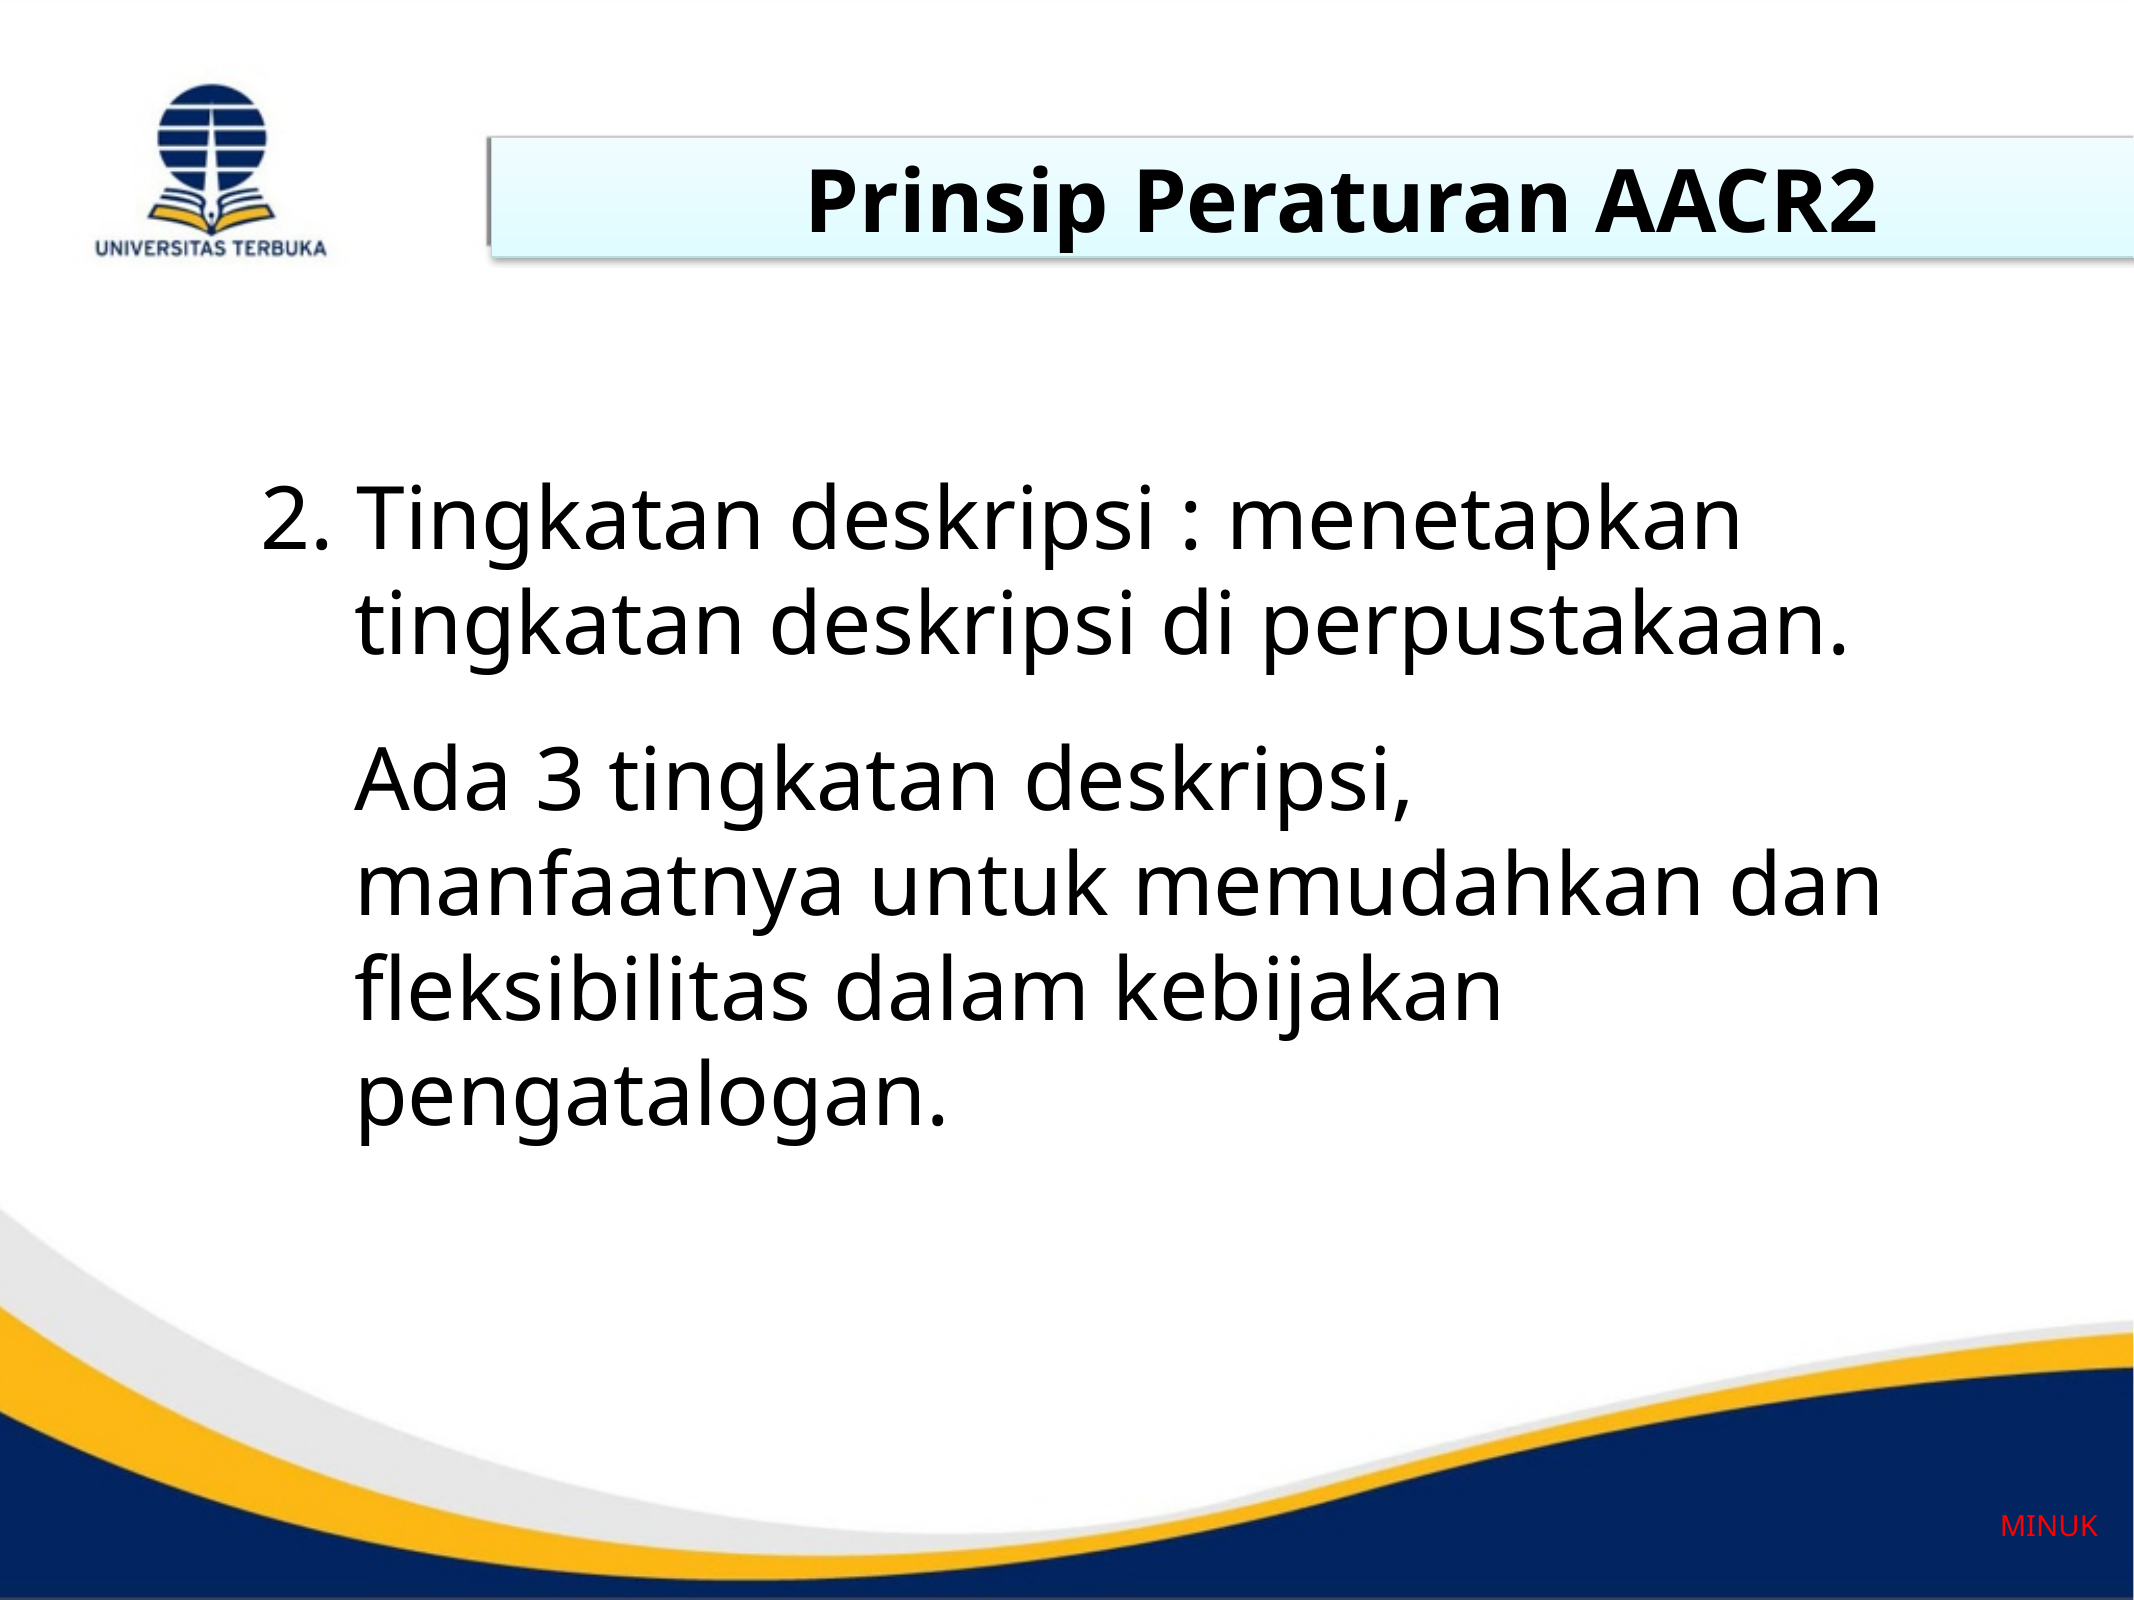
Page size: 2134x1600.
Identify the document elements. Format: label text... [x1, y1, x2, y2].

text_box MINUK [1964, 1499, 2134, 1550]
picture [0, 0, 2134, 1600]
text_box Prinsip Peraturan AACR2 [491, 137, 2134, 258]
list 2. Tingkatan deskripsi : menetapkan tingkatan deskripsi di perpustakaan. Ada 3 tingkatan deskripsi, manfaatnya untuk memudahkan dan fleksibilitas dalam kebijakan pengatalogan. [208, 454, 1925, 1392]
